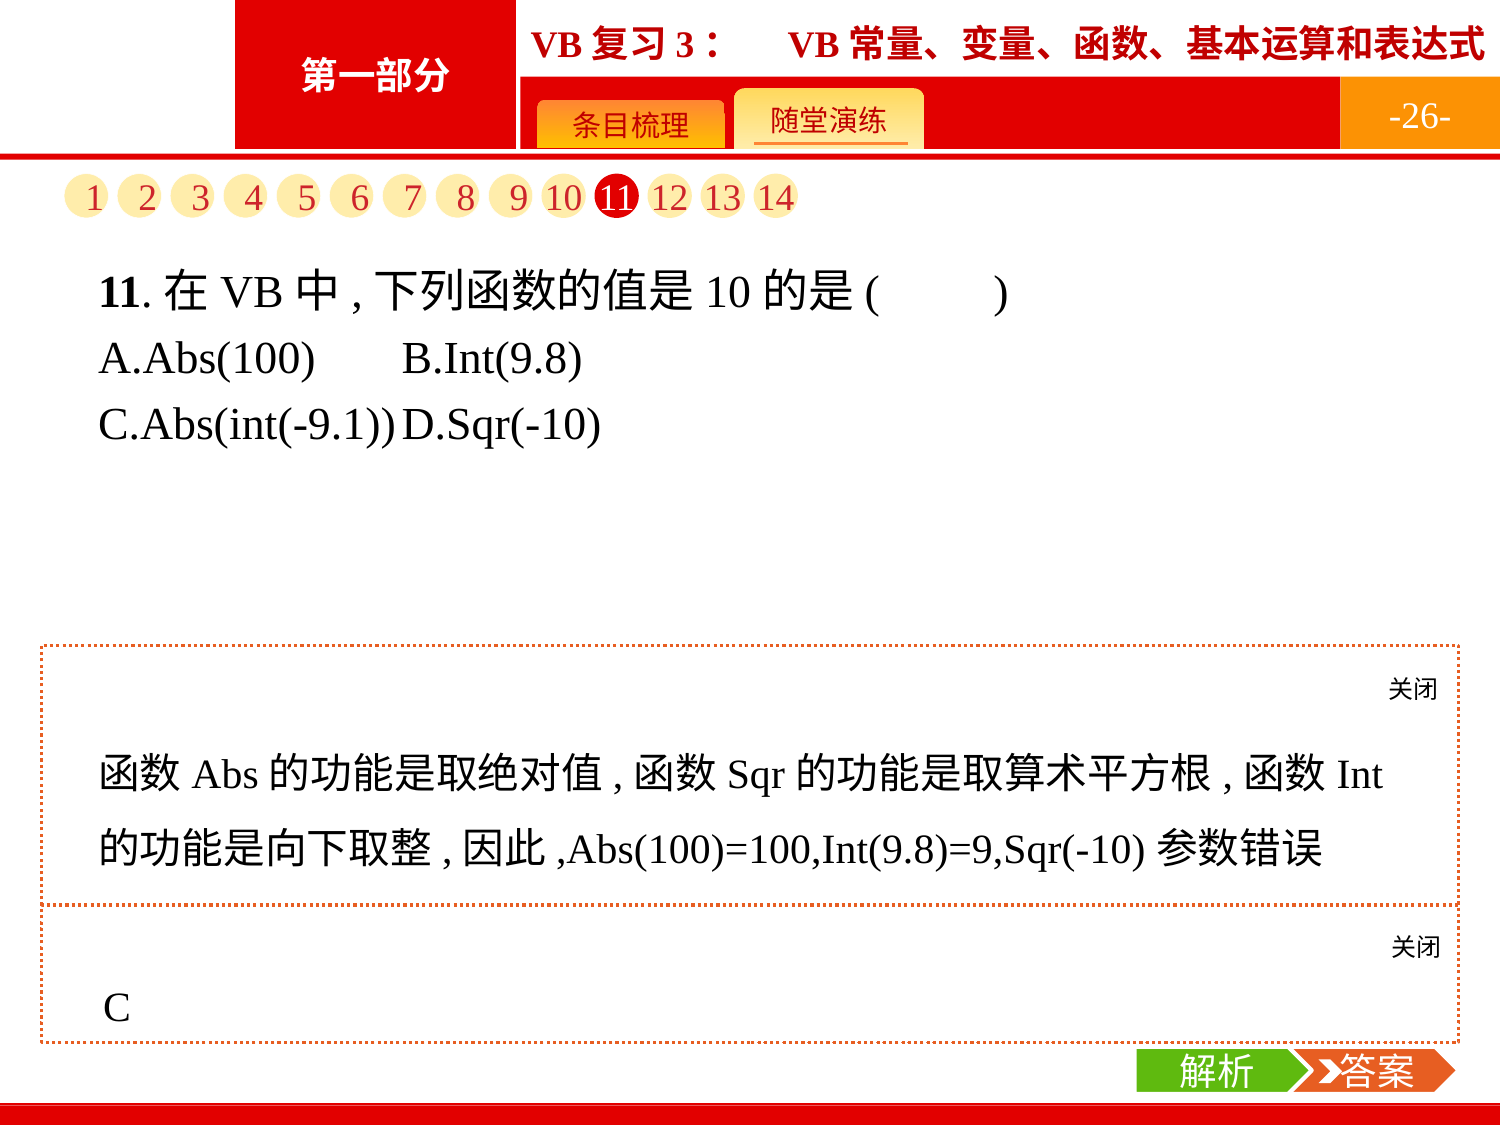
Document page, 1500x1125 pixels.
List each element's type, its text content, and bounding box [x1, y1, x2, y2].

text_box 2 [115, 171, 164, 221]
text_box 14 [751, 171, 800, 221]
text_box 8 [433, 171, 482, 221]
text_box 6 [327, 171, 376, 221]
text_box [41, 904, 1459, 1095]
text_box 9 [486, 171, 535, 221]
text_box 10 [539, 171, 588, 221]
text_box 11.在VB中,下列函数的值是10的是( ) A.Abs(100) B.Int(9.8) C.Abs(int(-9.1)) D.Sqr(-10) [83, 243, 1417, 457]
text_box 7 [380, 171, 429, 221]
text_box 13 [698, 171, 747, 221]
text_box 3 [168, 171, 217, 221]
text_box 1 [62, 171, 111, 221]
text_box 11 [592, 171, 641, 221]
text_box 4 [221, 171, 270, 221]
text_box 5 [274, 171, 323, 221]
slide_number -26- [1340, 83, 1500, 144]
text_box 12 [645, 171, 694, 221]
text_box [41, 644, 1459, 904]
